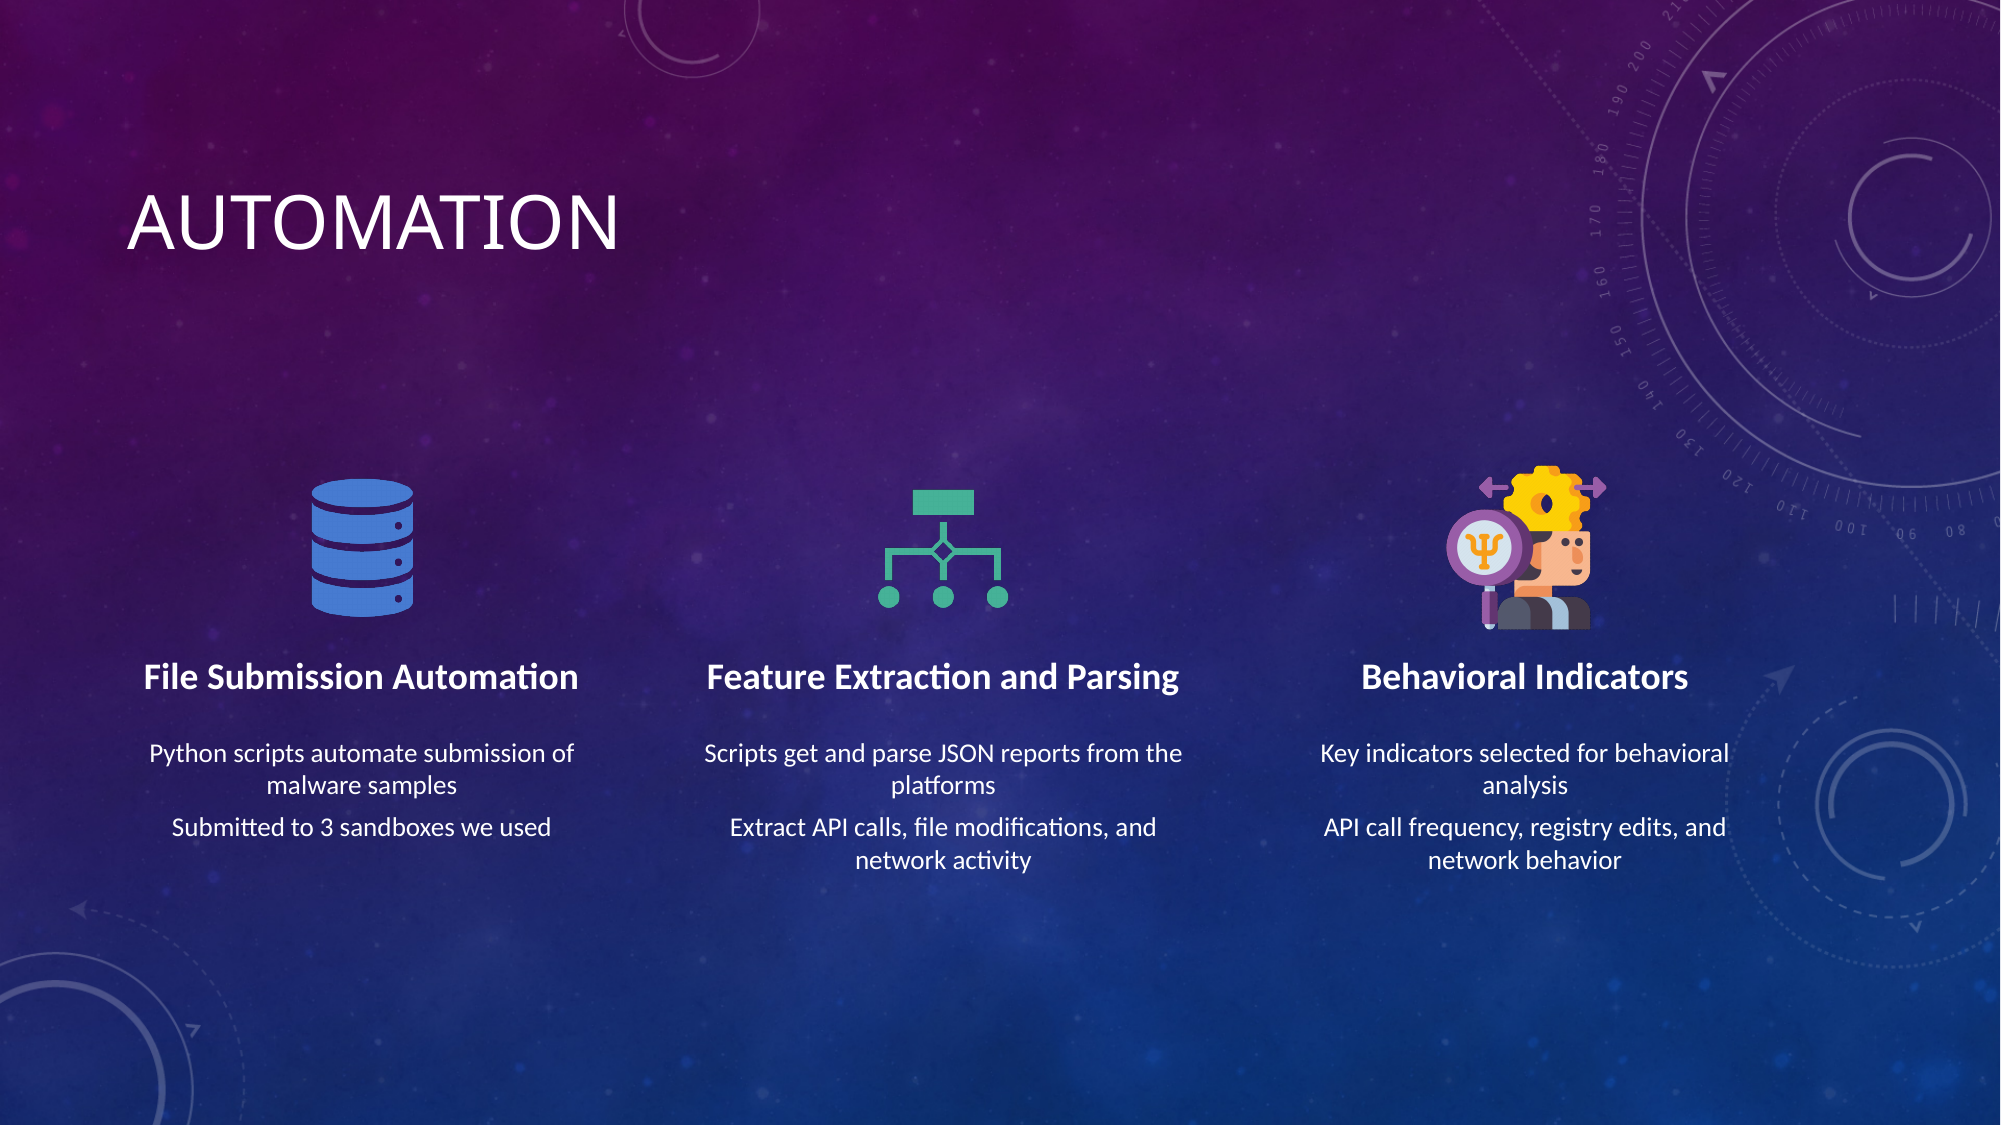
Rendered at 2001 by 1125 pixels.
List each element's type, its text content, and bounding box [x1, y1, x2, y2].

title Automation [112, 99, 1775, 339]
picture [0, 0, 2001, 1125]
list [112, 394, 1775, 951]
